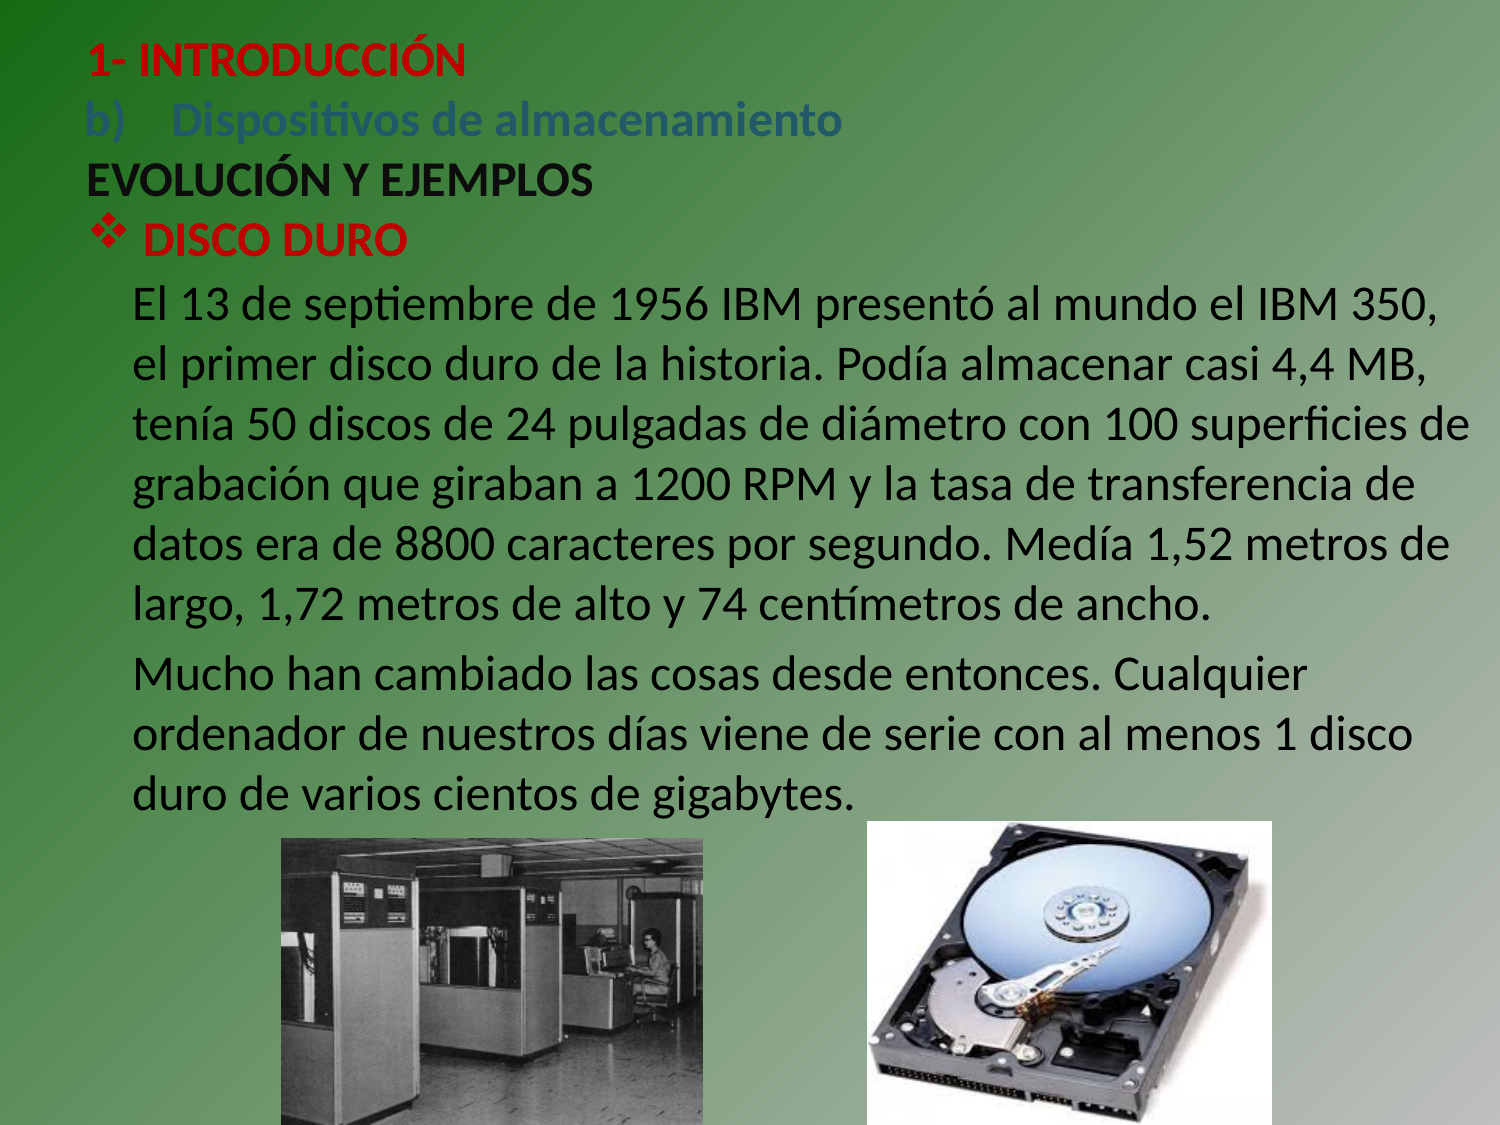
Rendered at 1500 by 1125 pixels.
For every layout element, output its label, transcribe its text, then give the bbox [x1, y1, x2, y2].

picture [280, 838, 704, 1125]
list El 13 de septiembre de 1956 IBM presentó al mundo el IBM 350, el primer disco duro de la historia. Podía almacenar casi 4,4 MB, tenía 50 discos de 24 pulgadas de diámetro con 100 superficies de grabación que giraban a 1200 RPM y la tasa de transferencia de datos era de 8800 caracteres por segundo. Medía 1,52 metros de largo, 1,72 metros de alto y 74 centímetros de ancho. Mucho han cambiado las cosas desde entonces. Cualquier ordenador de nuestros días viene de serie con al menos 1 disco duro de varios cientos de gigabytes. [117, 274, 1500, 868]
picture [866, 821, 1273, 1125]
text_box 1- INTRODUCCIÓN Dispositivos de almacenamiento EVOLUCIÓN Y EJEMPLOS DISCO DURO [70, 19, 1500, 274]
